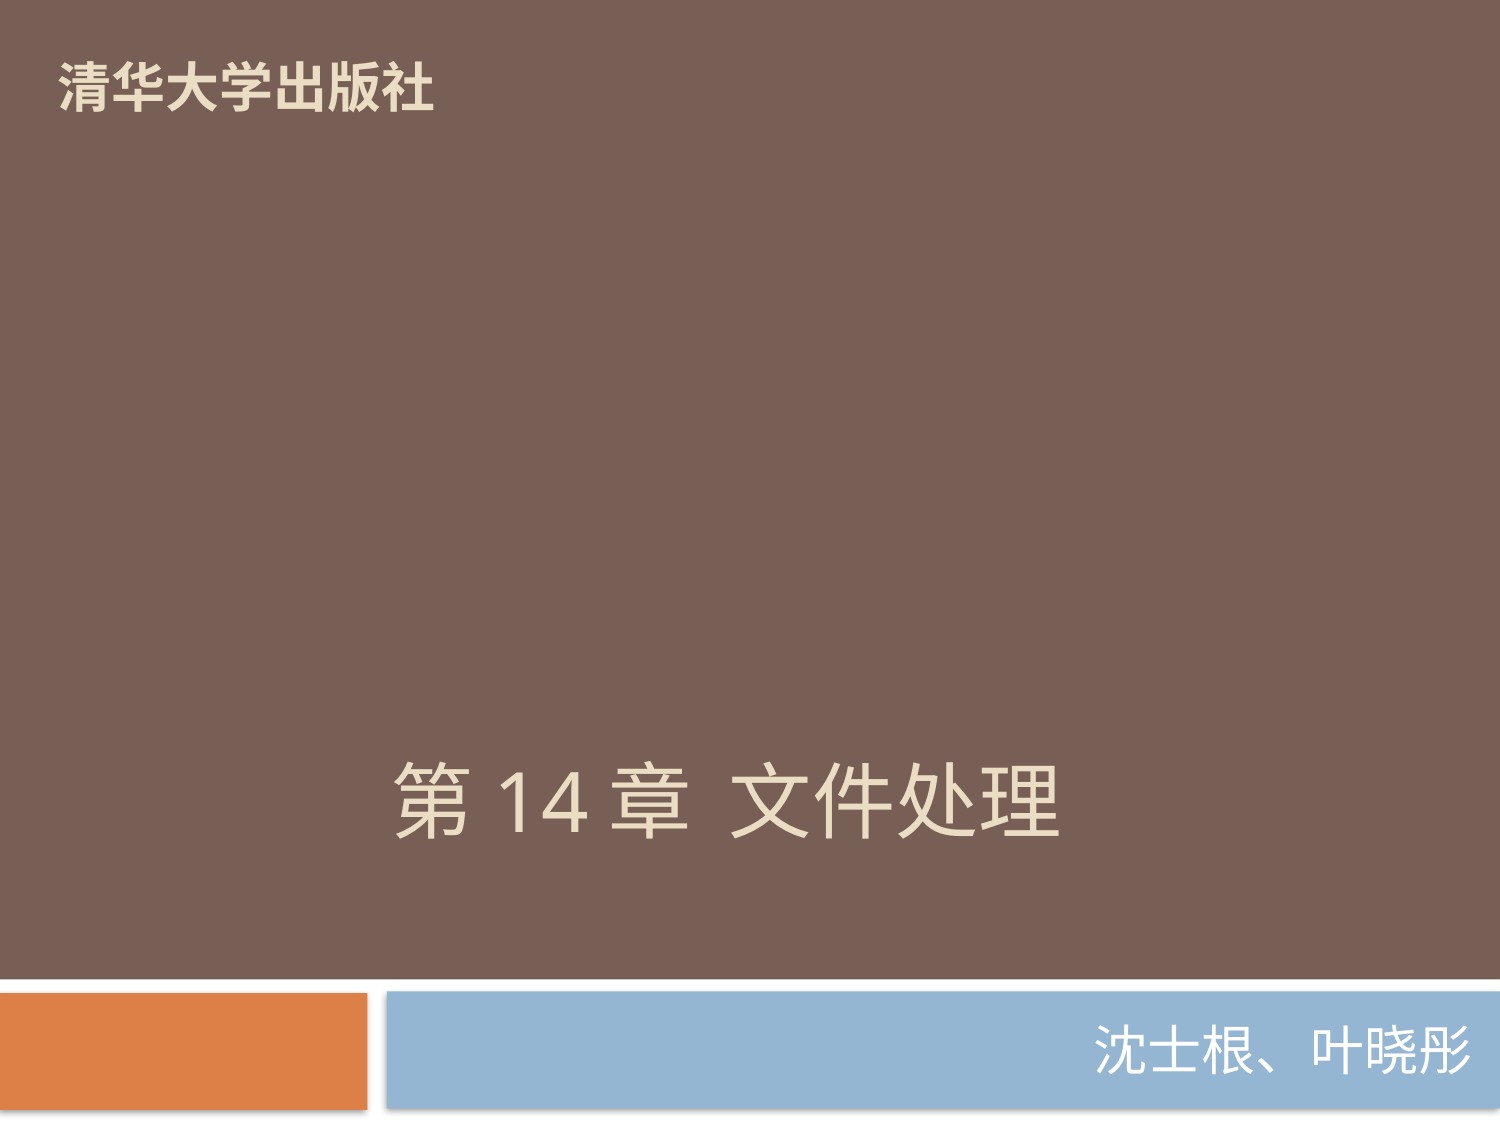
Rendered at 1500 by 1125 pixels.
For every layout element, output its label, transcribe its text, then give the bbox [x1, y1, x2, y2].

subtitle 沈士根、叶晓彤 [387, 992, 1488, 1105]
text_box 清华大学出版社 [2, 5, 491, 126]
title 第14章 文件处理 [2, 668, 1450, 857]
